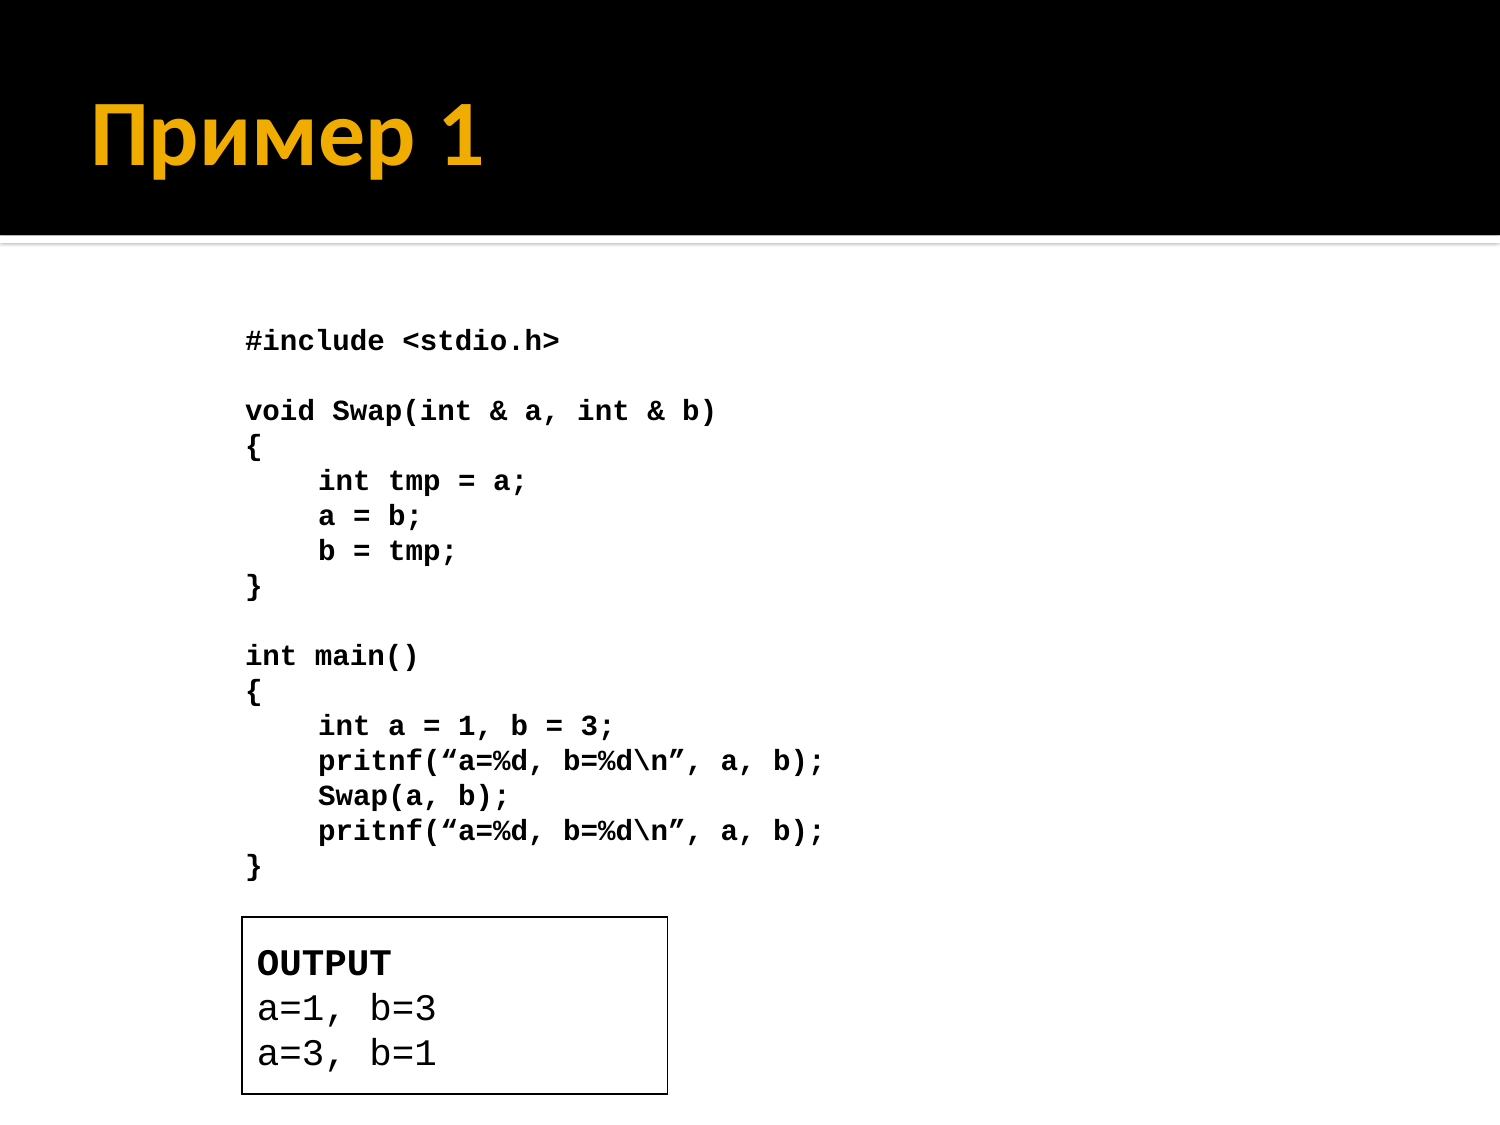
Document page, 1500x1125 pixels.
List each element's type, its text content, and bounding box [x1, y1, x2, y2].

title Пример 1 [75, 24, 1425, 231]
text_box #include <stdio.h> void Swap(int & a, int & b) { int tmp = a; a = b; b = tmp; } int main() { int a = 1, b = 3; pritnf(“a=%d, b=%d\n”, a, b); Swap(a, b); pritnf(“a=%d, b=%d\n”, a, b); } [230, 314, 1267, 889]
text_box OUTPUT a=1, b=3 a=3, b=1 [242, 916, 668, 1094]
